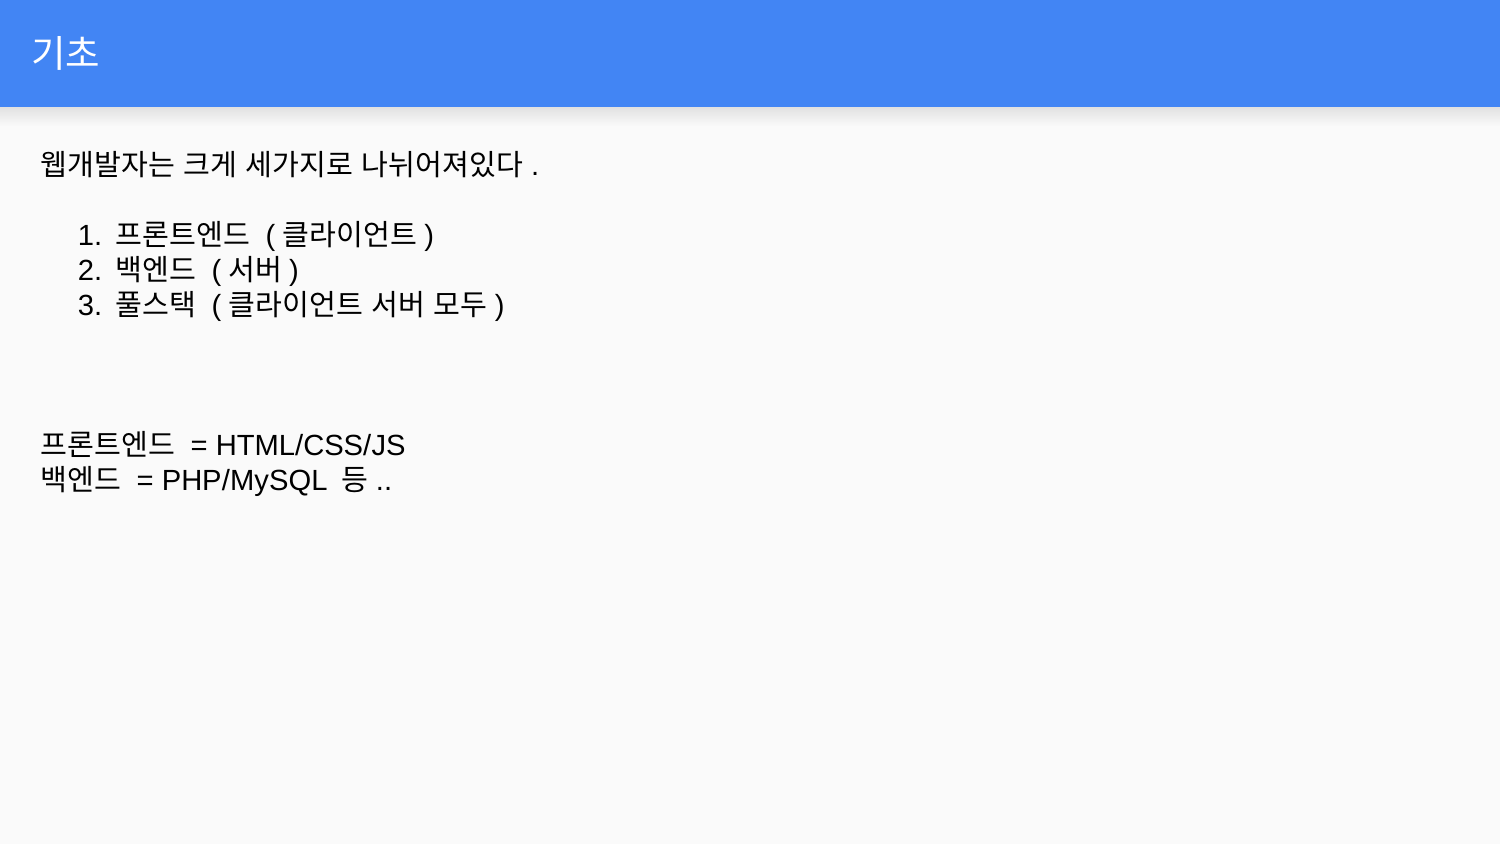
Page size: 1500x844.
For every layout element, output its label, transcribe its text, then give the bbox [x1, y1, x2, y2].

title 기초 [16, 2, 1464, 102]
text_box 웹개발자는 크게 세가지로 나뉘어져있다. 프론트엔드 (클라이언트) 백엔드 (서버) 풀스택 (클라이언트 서버 모두) 프론트엔드 = HTML/CSS/JS 백엔드 = PHP/MySQL 등.. [25, 131, 1474, 817]
